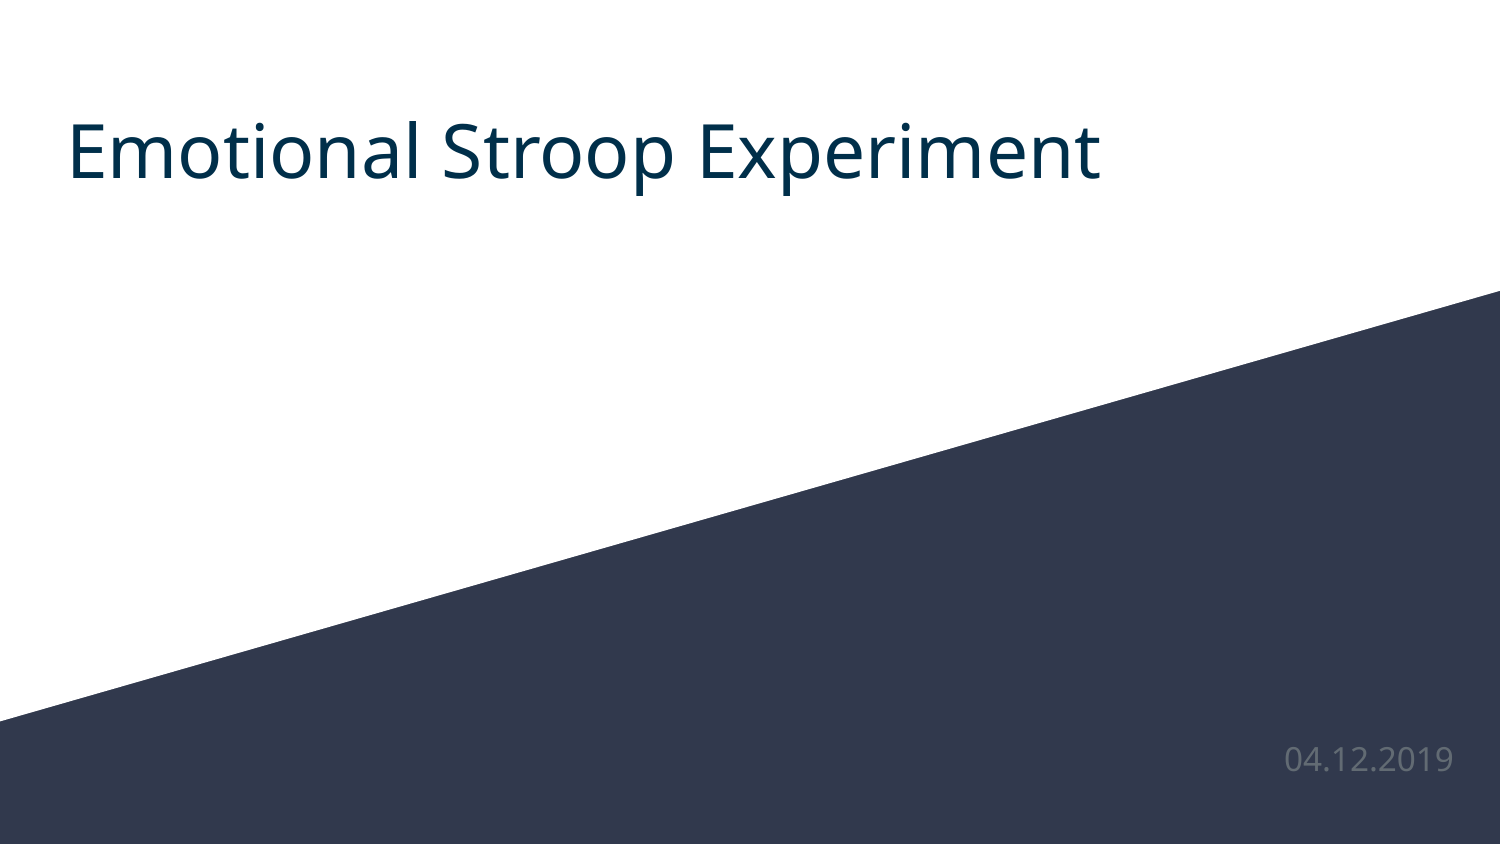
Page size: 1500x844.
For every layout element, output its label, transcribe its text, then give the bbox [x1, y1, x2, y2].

title Emotional Stroop Experiment [51, 88, 1449, 299]
subtitle 04.12.2019 [1269, 722, 1493, 844]
